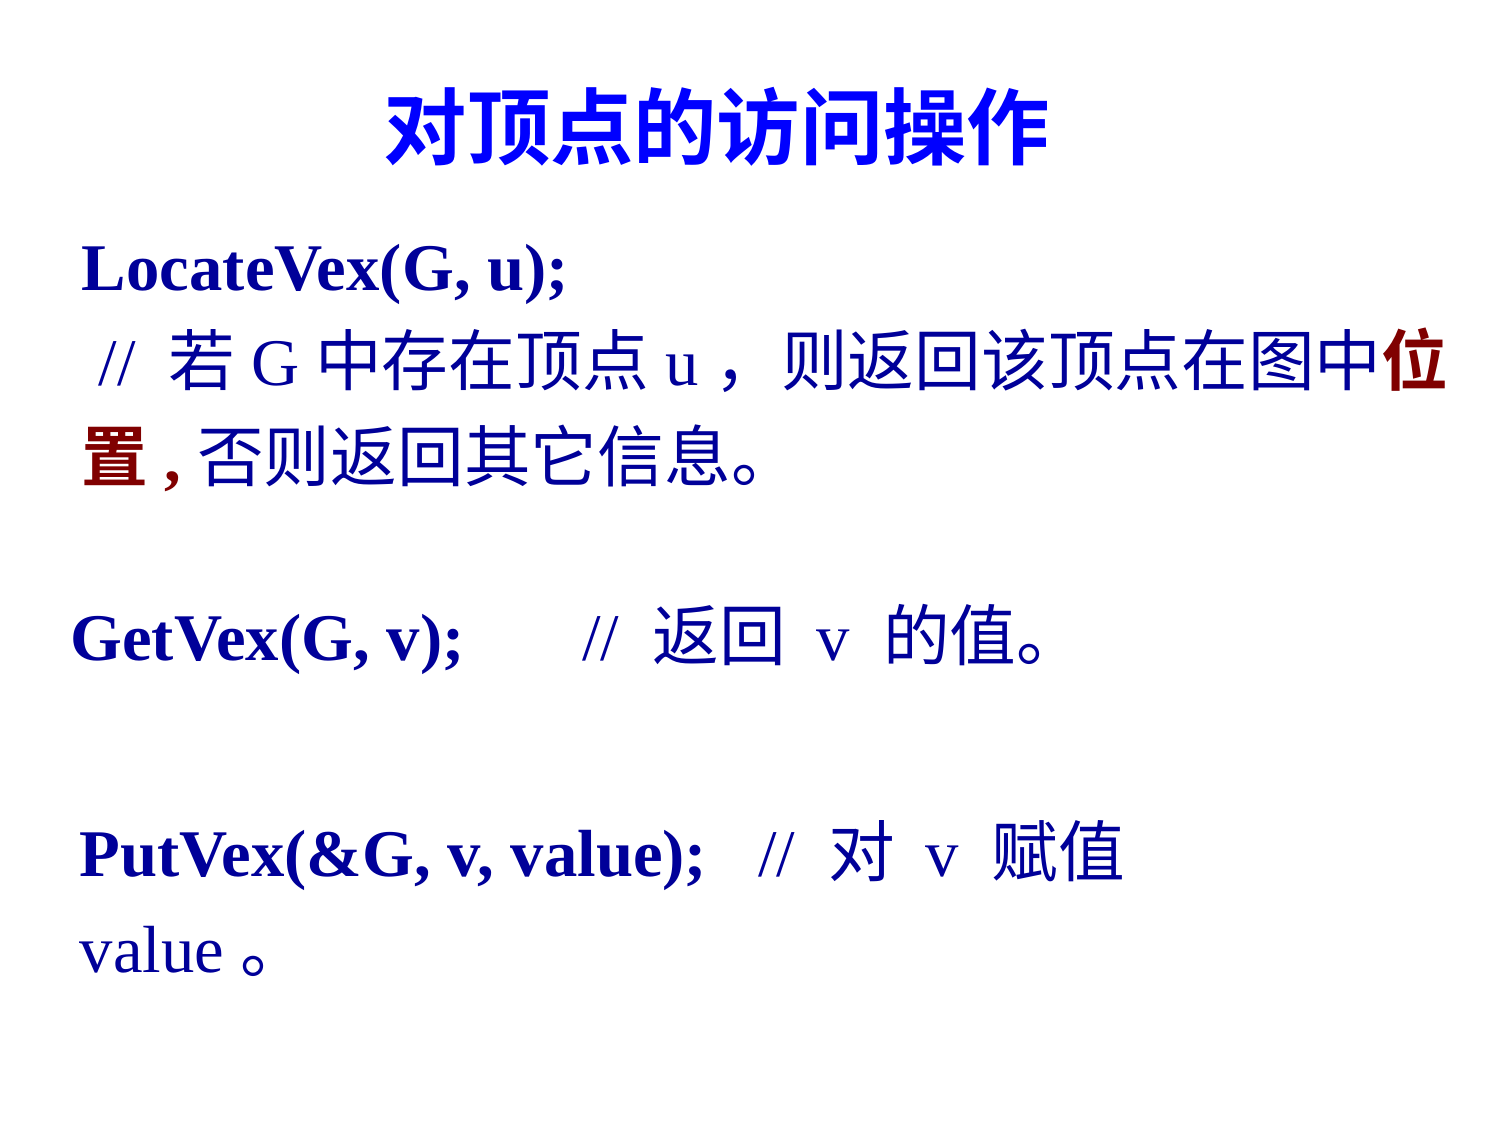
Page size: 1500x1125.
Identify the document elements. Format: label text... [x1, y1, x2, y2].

text_box GetVex(G, v); // 返回 v 的值。 [55, 586, 1099, 681]
text_box LocateVex(G, u); // 若G中存在顶点u，则返回该顶点在图中位置,否则返回其它信息。 [67, 199, 1471, 503]
text_box 对顶点的访问操作 [369, 67, 1066, 183]
text_box PutVex(&G, v, value); // 对 v 赋值value。 [64, 786, 1379, 994]
